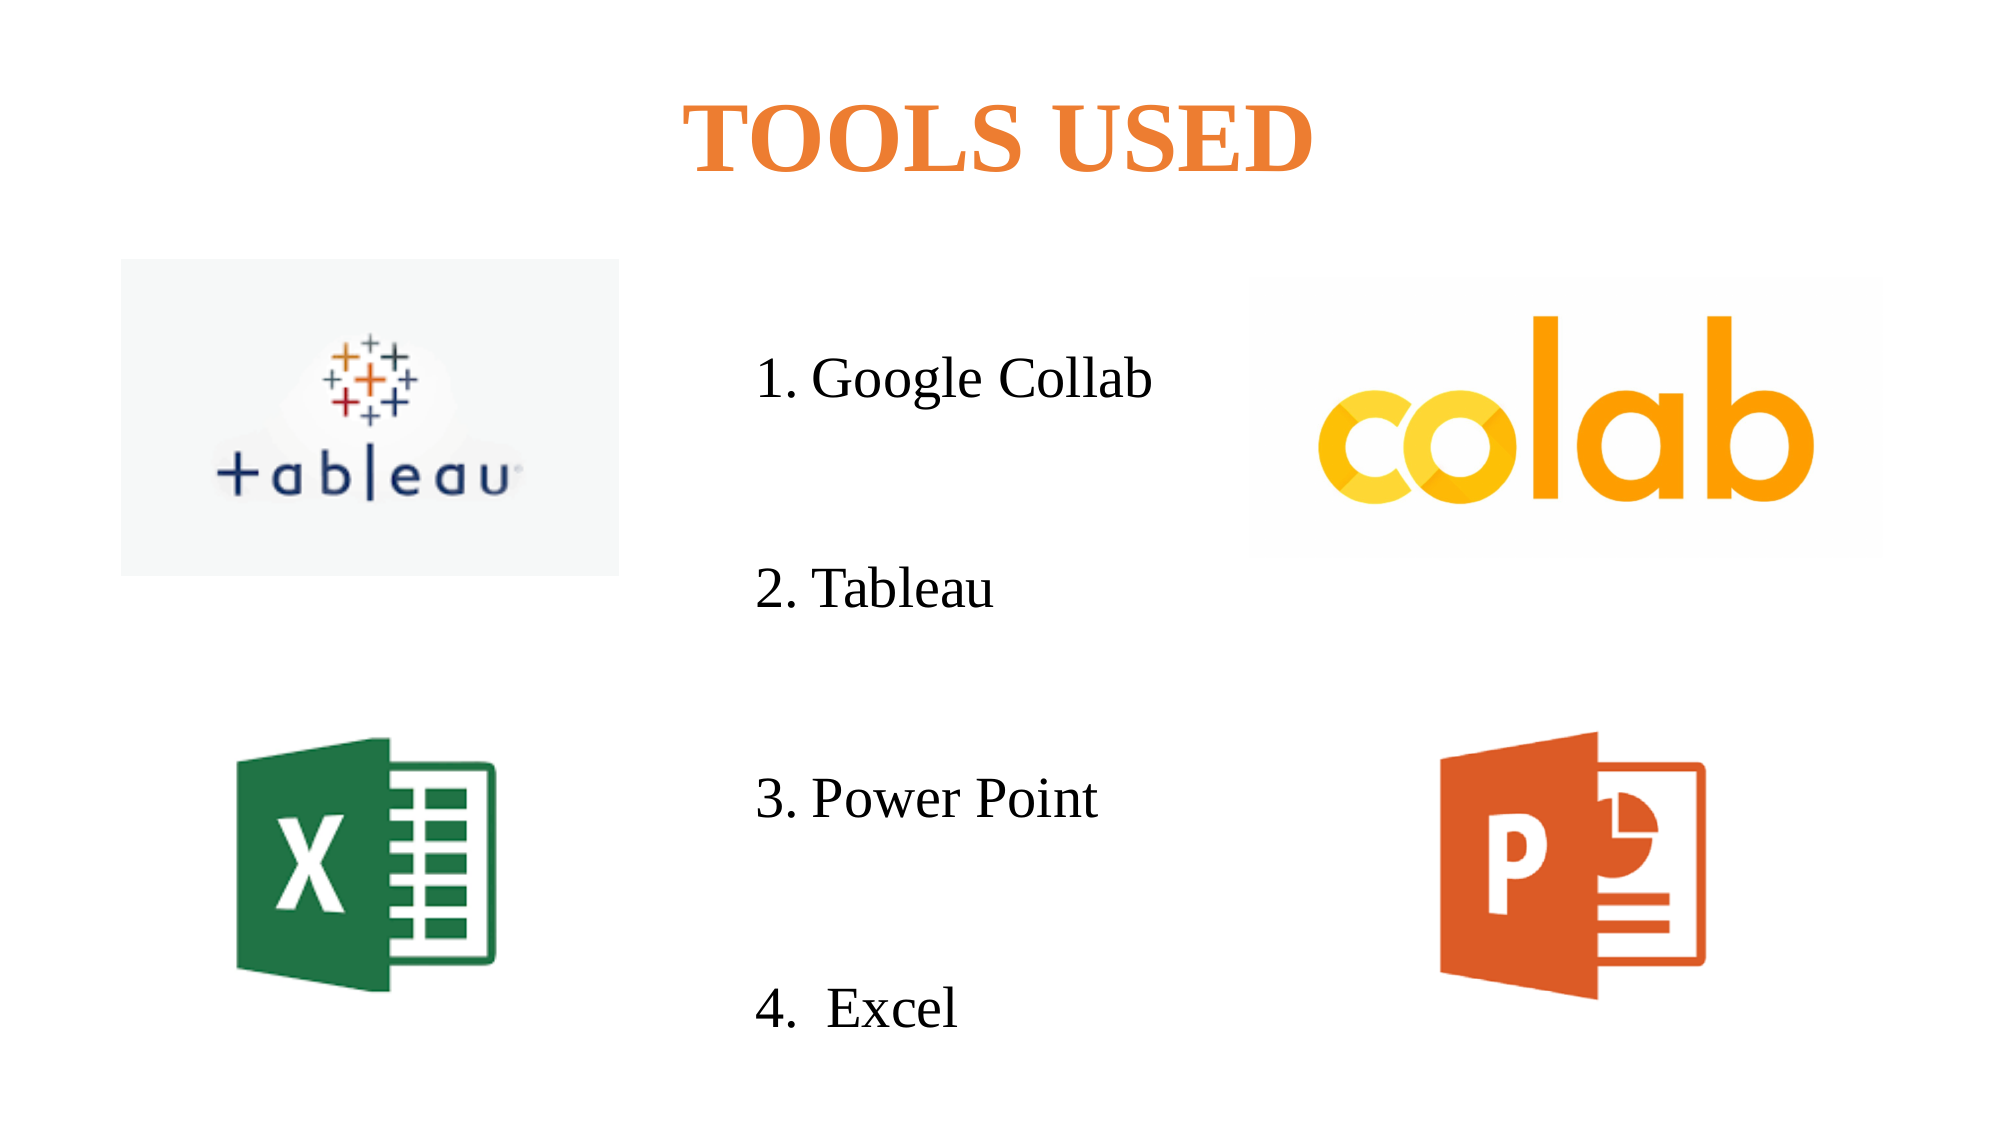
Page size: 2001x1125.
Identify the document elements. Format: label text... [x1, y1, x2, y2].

picture [121, 259, 619, 576]
text_box TOOLS USED [0, 64, 2000, 199]
picture [169, 724, 564, 1006]
picture [1249, 277, 1883, 558]
text_box Google Collab Tableau Power Point Excel [740, 191, 1177, 1047]
picture [1408, 631, 1750, 1051]
